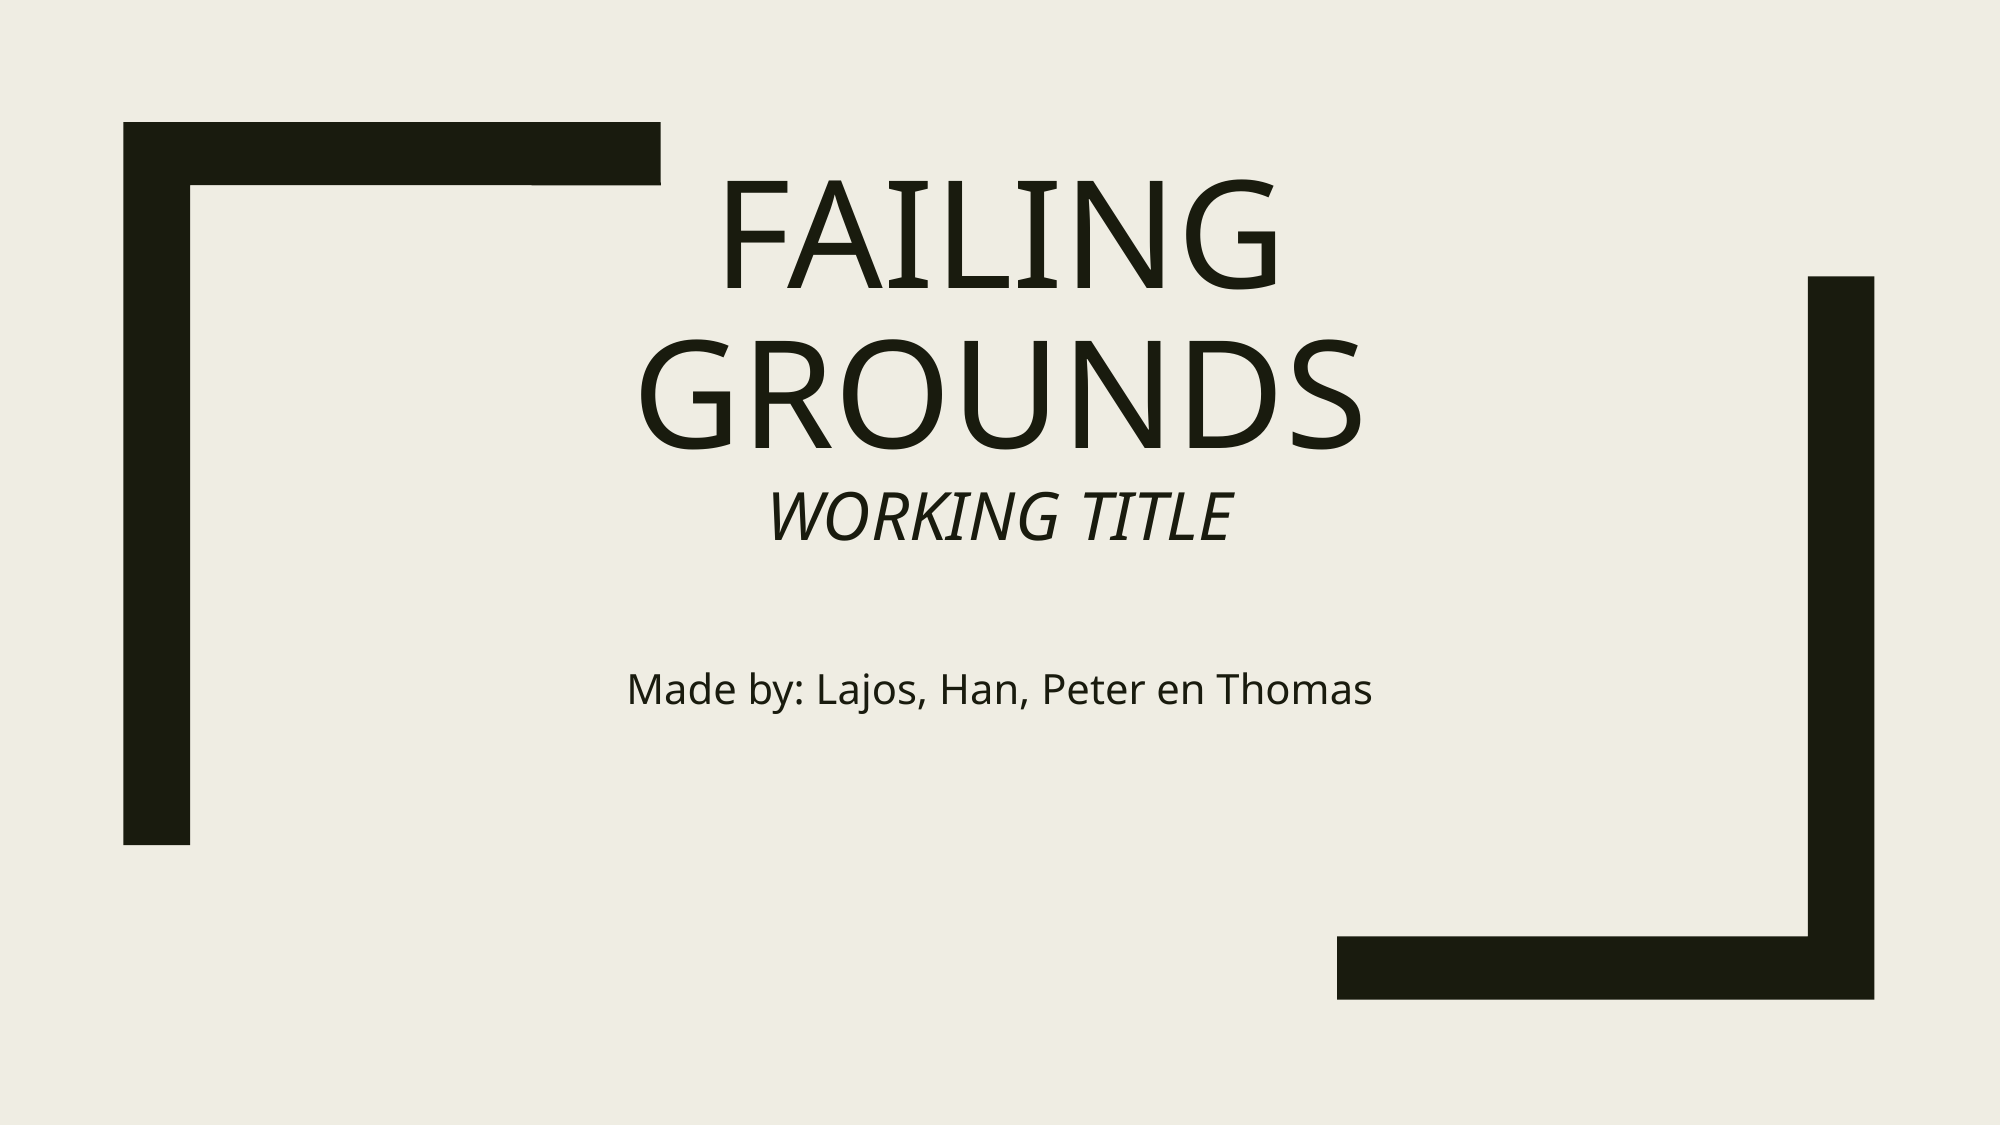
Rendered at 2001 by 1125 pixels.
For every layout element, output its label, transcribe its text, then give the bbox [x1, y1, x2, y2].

text_box Working title [314, 218, 1686, 563]
title Failing Grounds [314, 143, 1686, 218]
subtitle Made by: Lajos, Han, Peter en Thomas [439, 649, 1561, 828]
